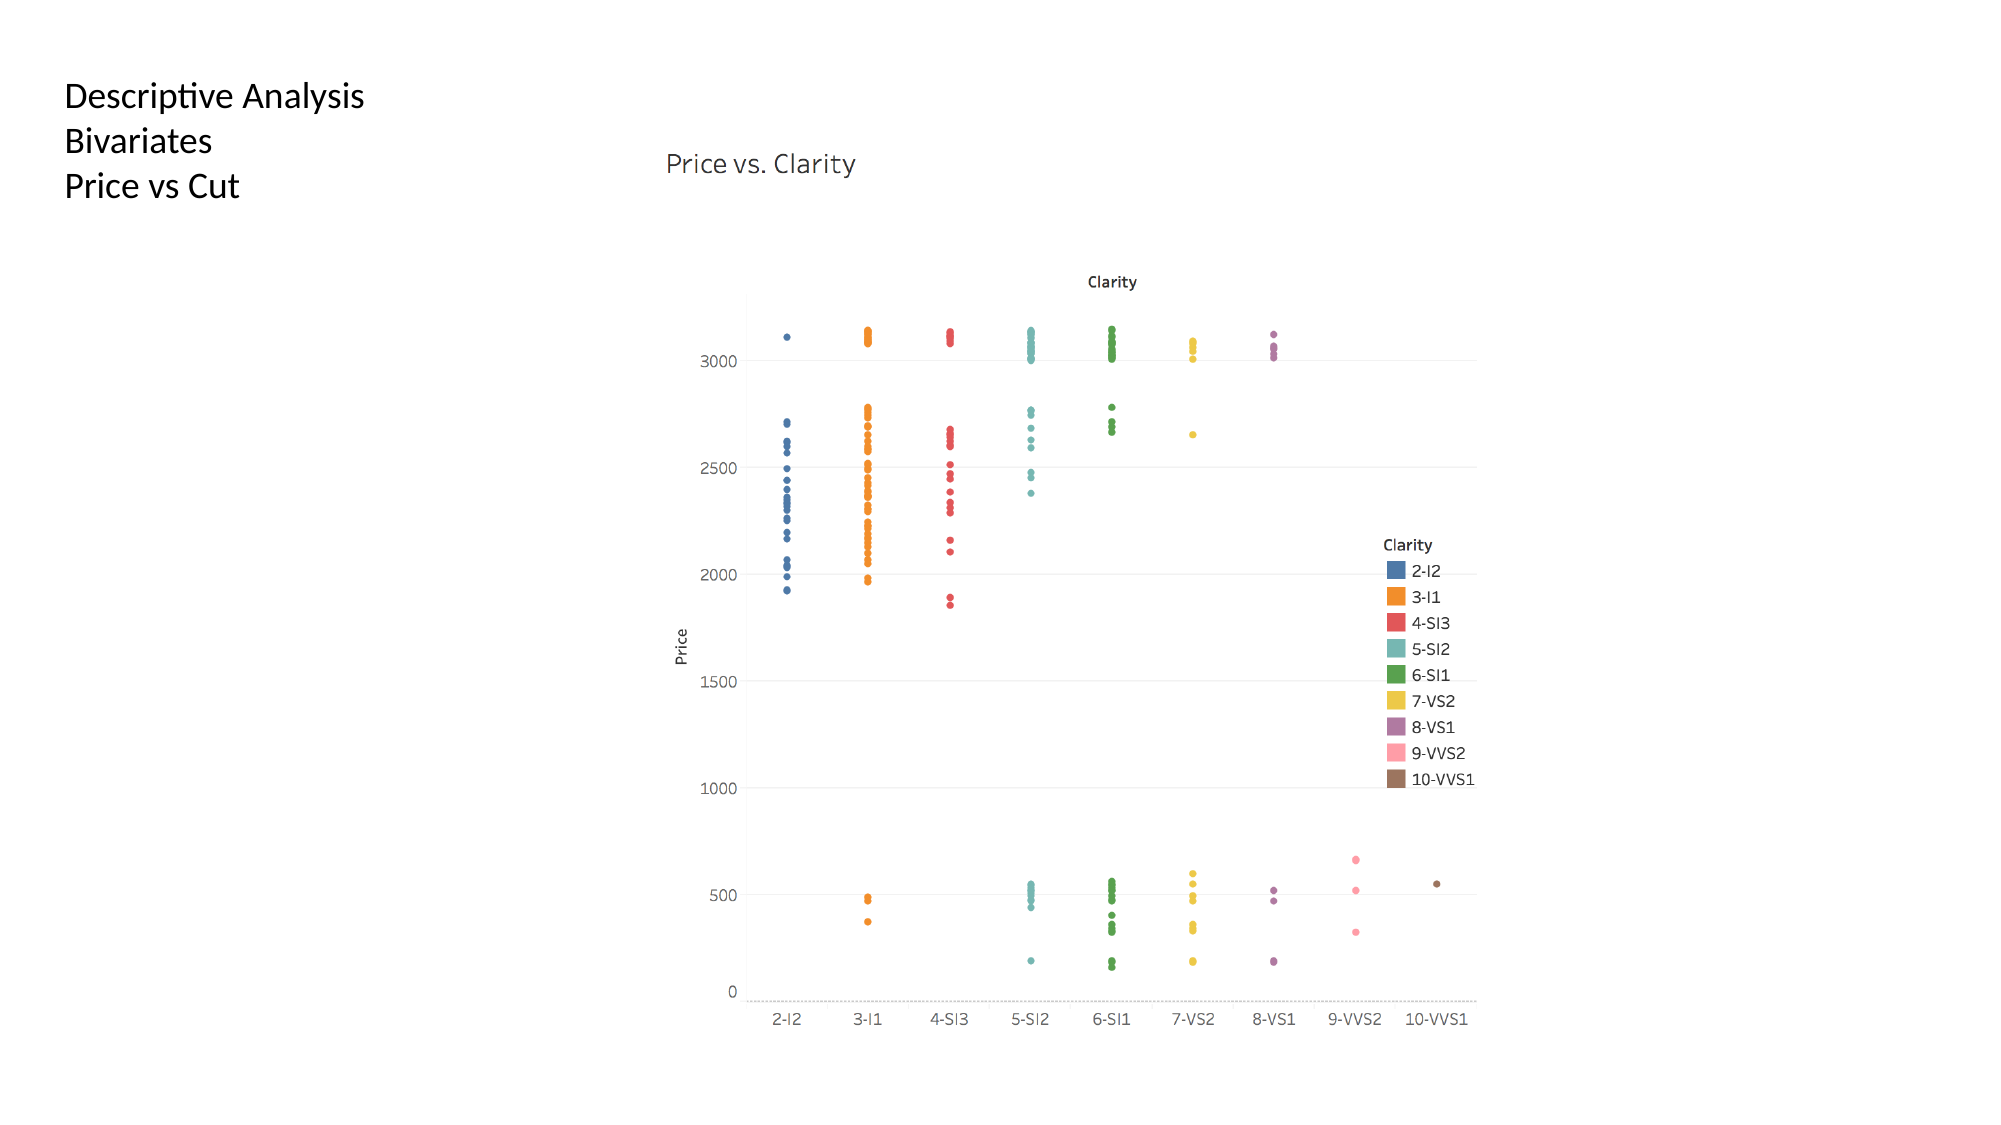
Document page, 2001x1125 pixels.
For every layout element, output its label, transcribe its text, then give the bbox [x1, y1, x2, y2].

text_box Descriptive Analysis Bivariates Price vs Cut [49, 63, 381, 258]
picture [651, 131, 1486, 1040]
